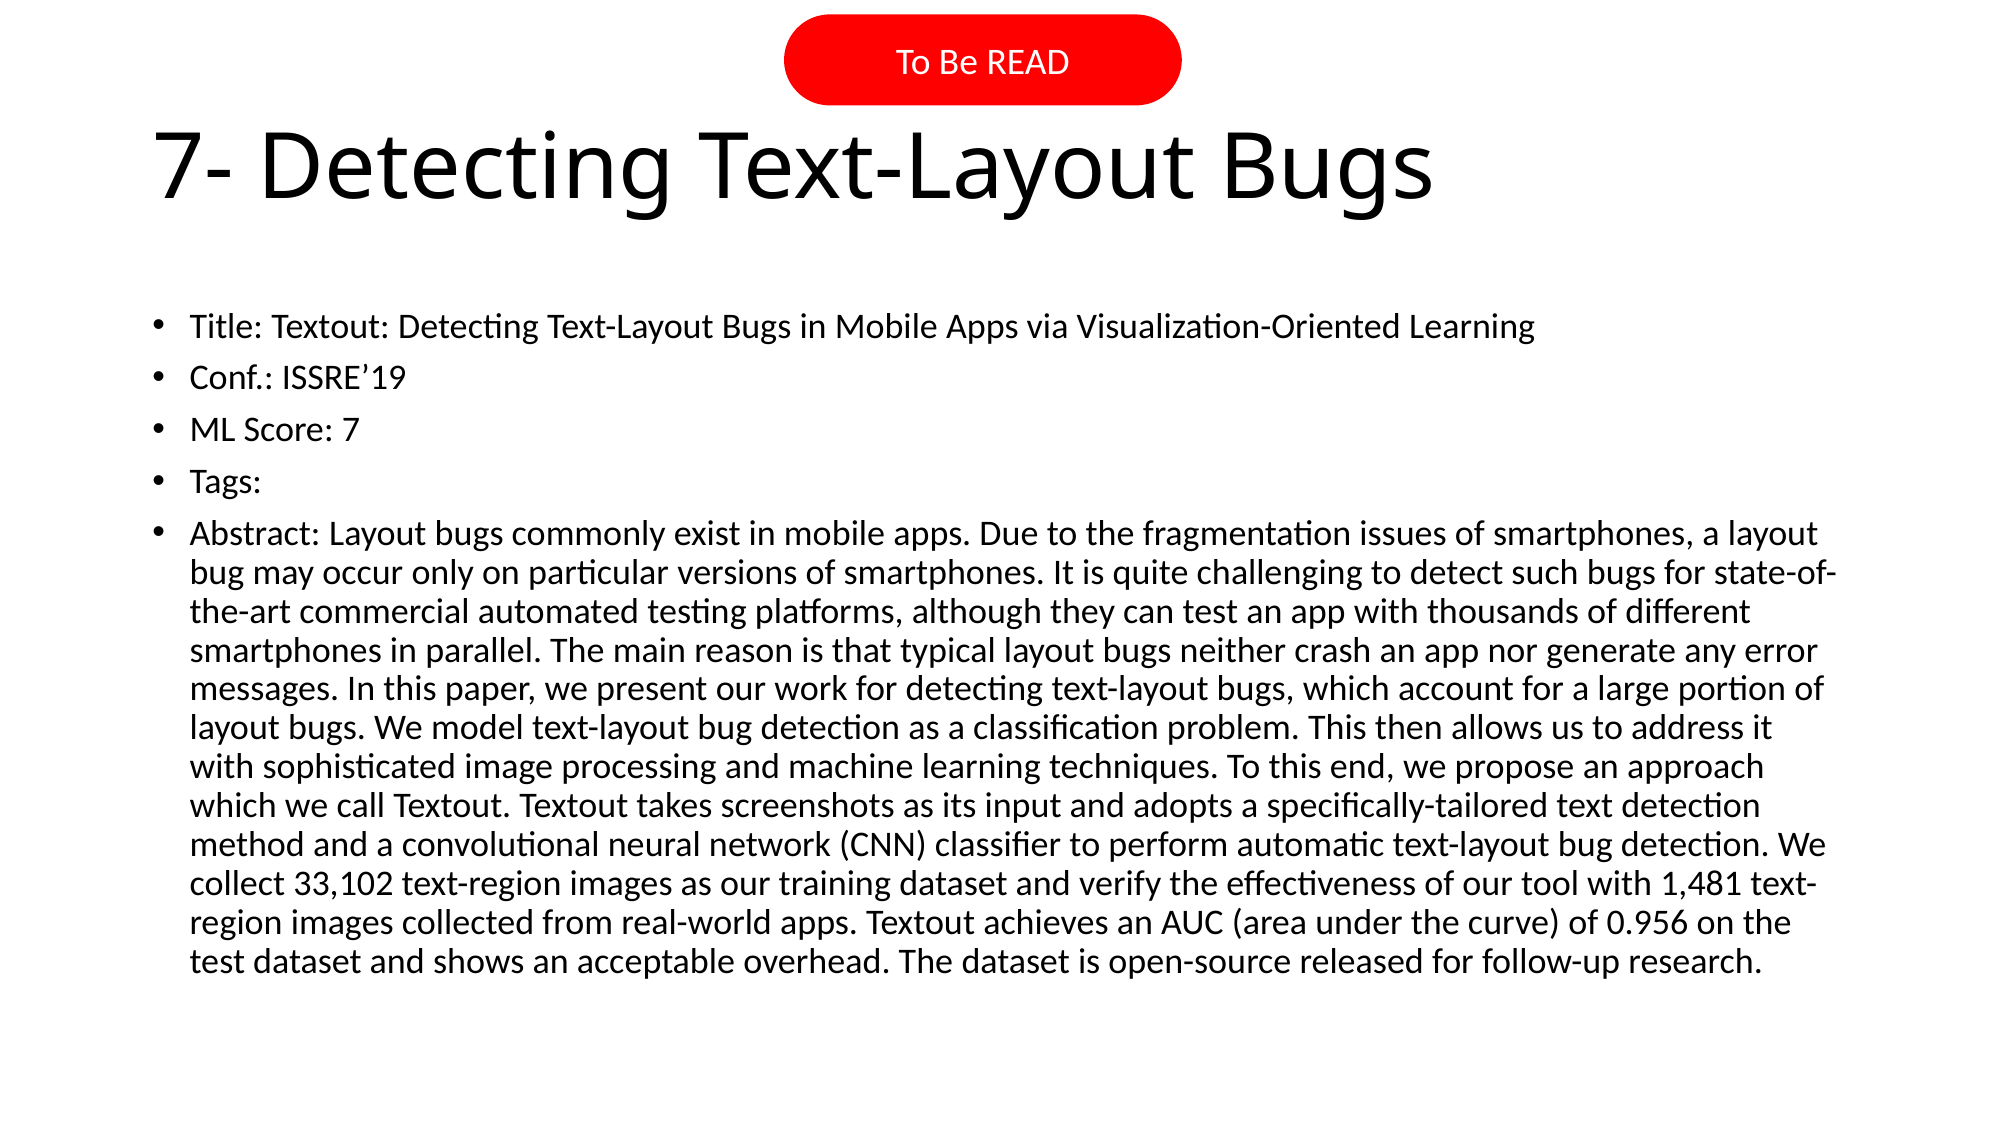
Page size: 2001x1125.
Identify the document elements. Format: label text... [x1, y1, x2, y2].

list Title: Textout: Detecting Text-Layout Bugs in Mobile Apps via Visualization-Oriented Learning Conf.: ISSRE’19 ML Score: 7 Tags: Abstract: Layout bugs commonly exist in mobile apps. Due to the fragmentation issues of smartphones, a layout bug may occur only on particular versions of smartphones. It is quite challenging to detect such bugs for state-of-the-art commercial automated testing platforms, although they can test an app with thousands of different smartphones in parallel. The main reason is that typical layout bugs neither crash an app nor generate any error messages. In this paper, we present our work for detecting text-layout bugs, which account for a large portion of layout bugs. We model text-layout bug detection as a classification problem. This then allows us to address it with sophisticated image processing and machine learning techniques. To this end, we propose an approach which we call Textout. Textout takes screenshots as its input and adopts a specifically-tailored text detection method and a convolutional neural network (CNN) classifier to perform automatic text-layout bug detection. We collect 33,102 text-region images as our training dataset and verify the effectiveness of our tool with 1,481 text-region images collected from real-world apps. Textout achieves an AUC (area under the curve) of 0.956 on the test dataset and shows an acceptable overhead. The dataset is open-source released for follow-up research. [137, 299, 1863, 1014]
title 7- Detecting Text-Layout Bugs [137, 59, 1863, 278]
text_box To Be READ [782, 13, 1183, 107]
